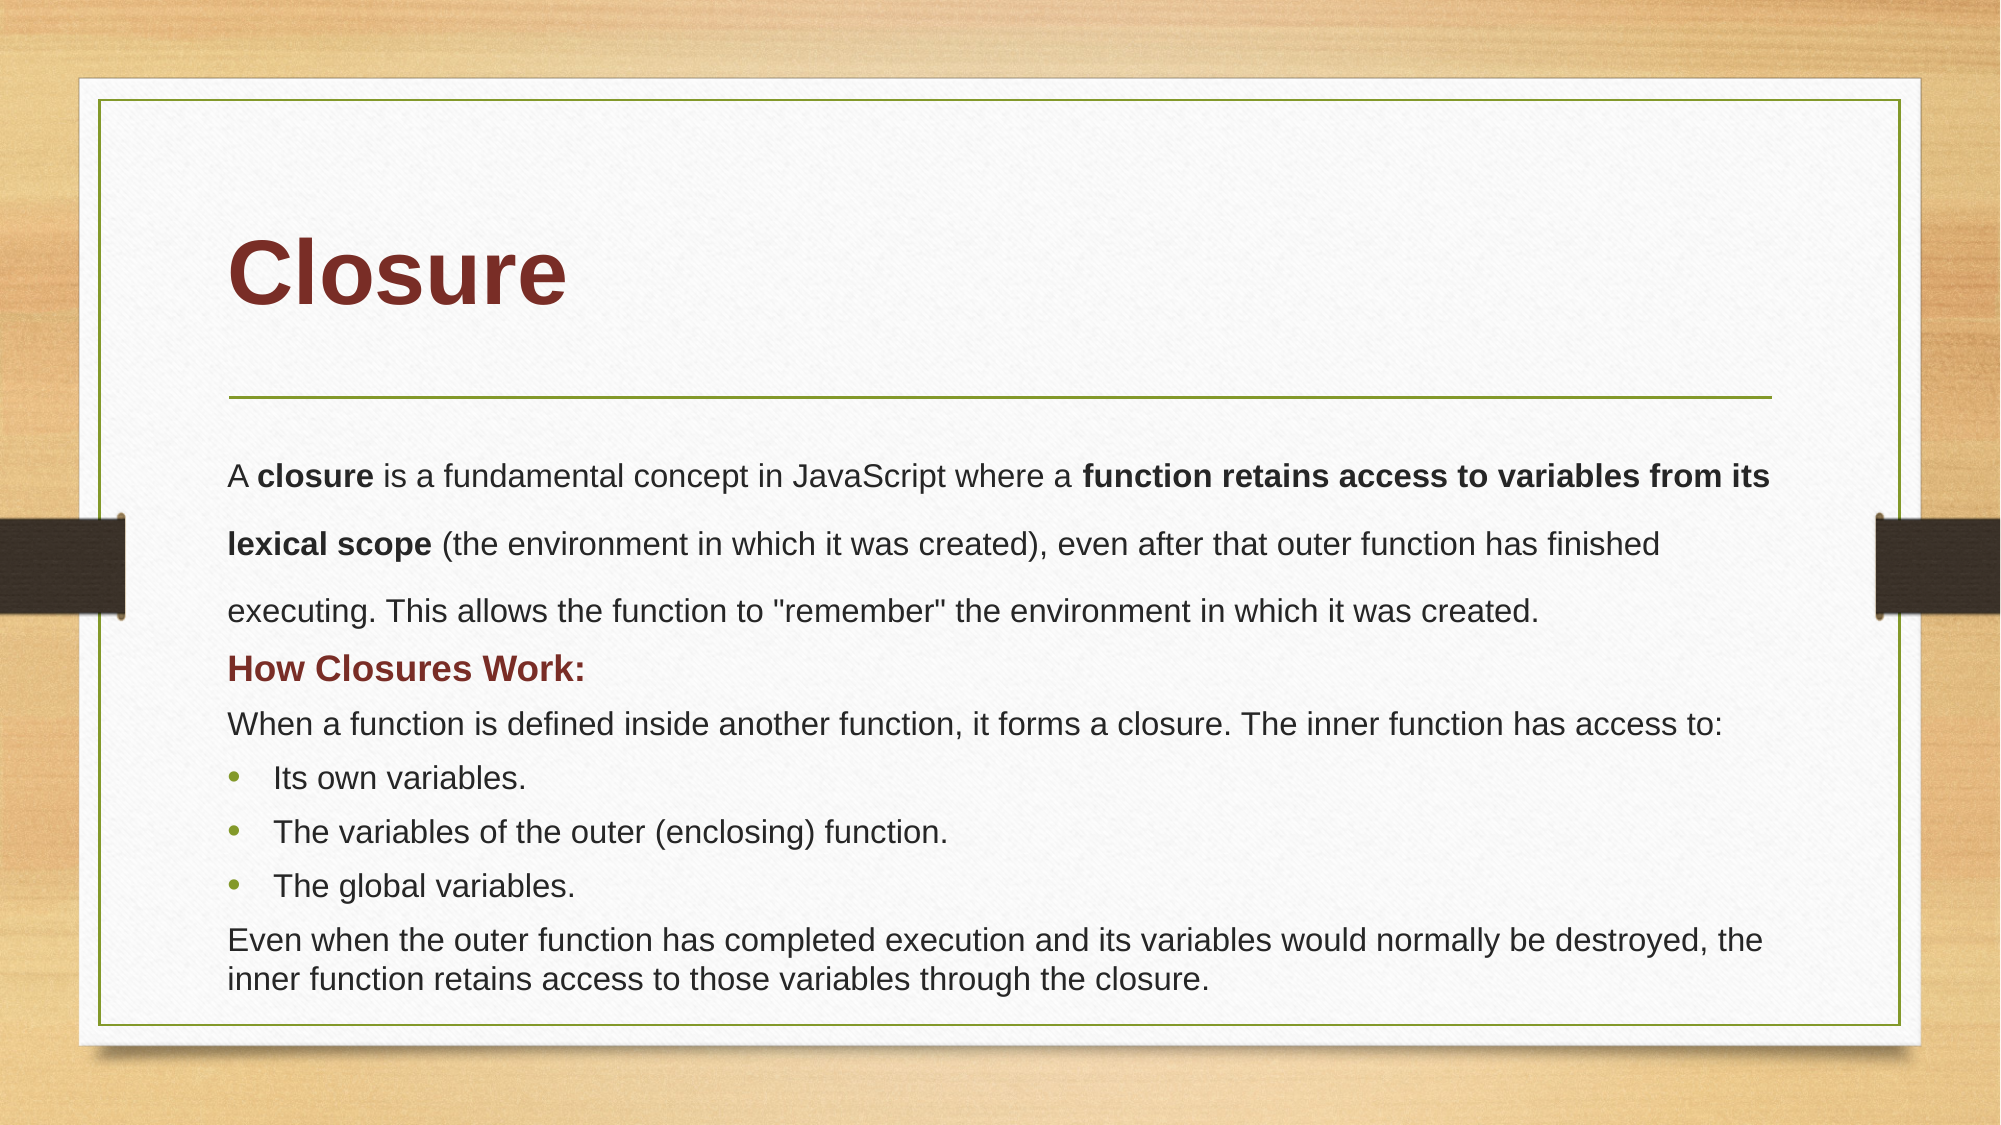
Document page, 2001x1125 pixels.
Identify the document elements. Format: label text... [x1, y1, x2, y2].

list A closure is a fundamental concept in JavaScript where a function retains access to variables from its lexical scope (the environment in which it was created), even after that outer function has finished executing. This allows the function to "remember" the environment in which it was created. How Closures Work: When a function is defined inside another function, it forms a closure. The inner function has access to: Its own variables. The variables of the outer (enclosing) function. The global variables. Even when the outer function has completed execution and its variables would normally be destroyed, the inner function retains access to those variables through the closure. [212, 419, 1788, 1016]
picture [0, 0, 2001, 1125]
title Closure [212, 161, 1788, 375]
